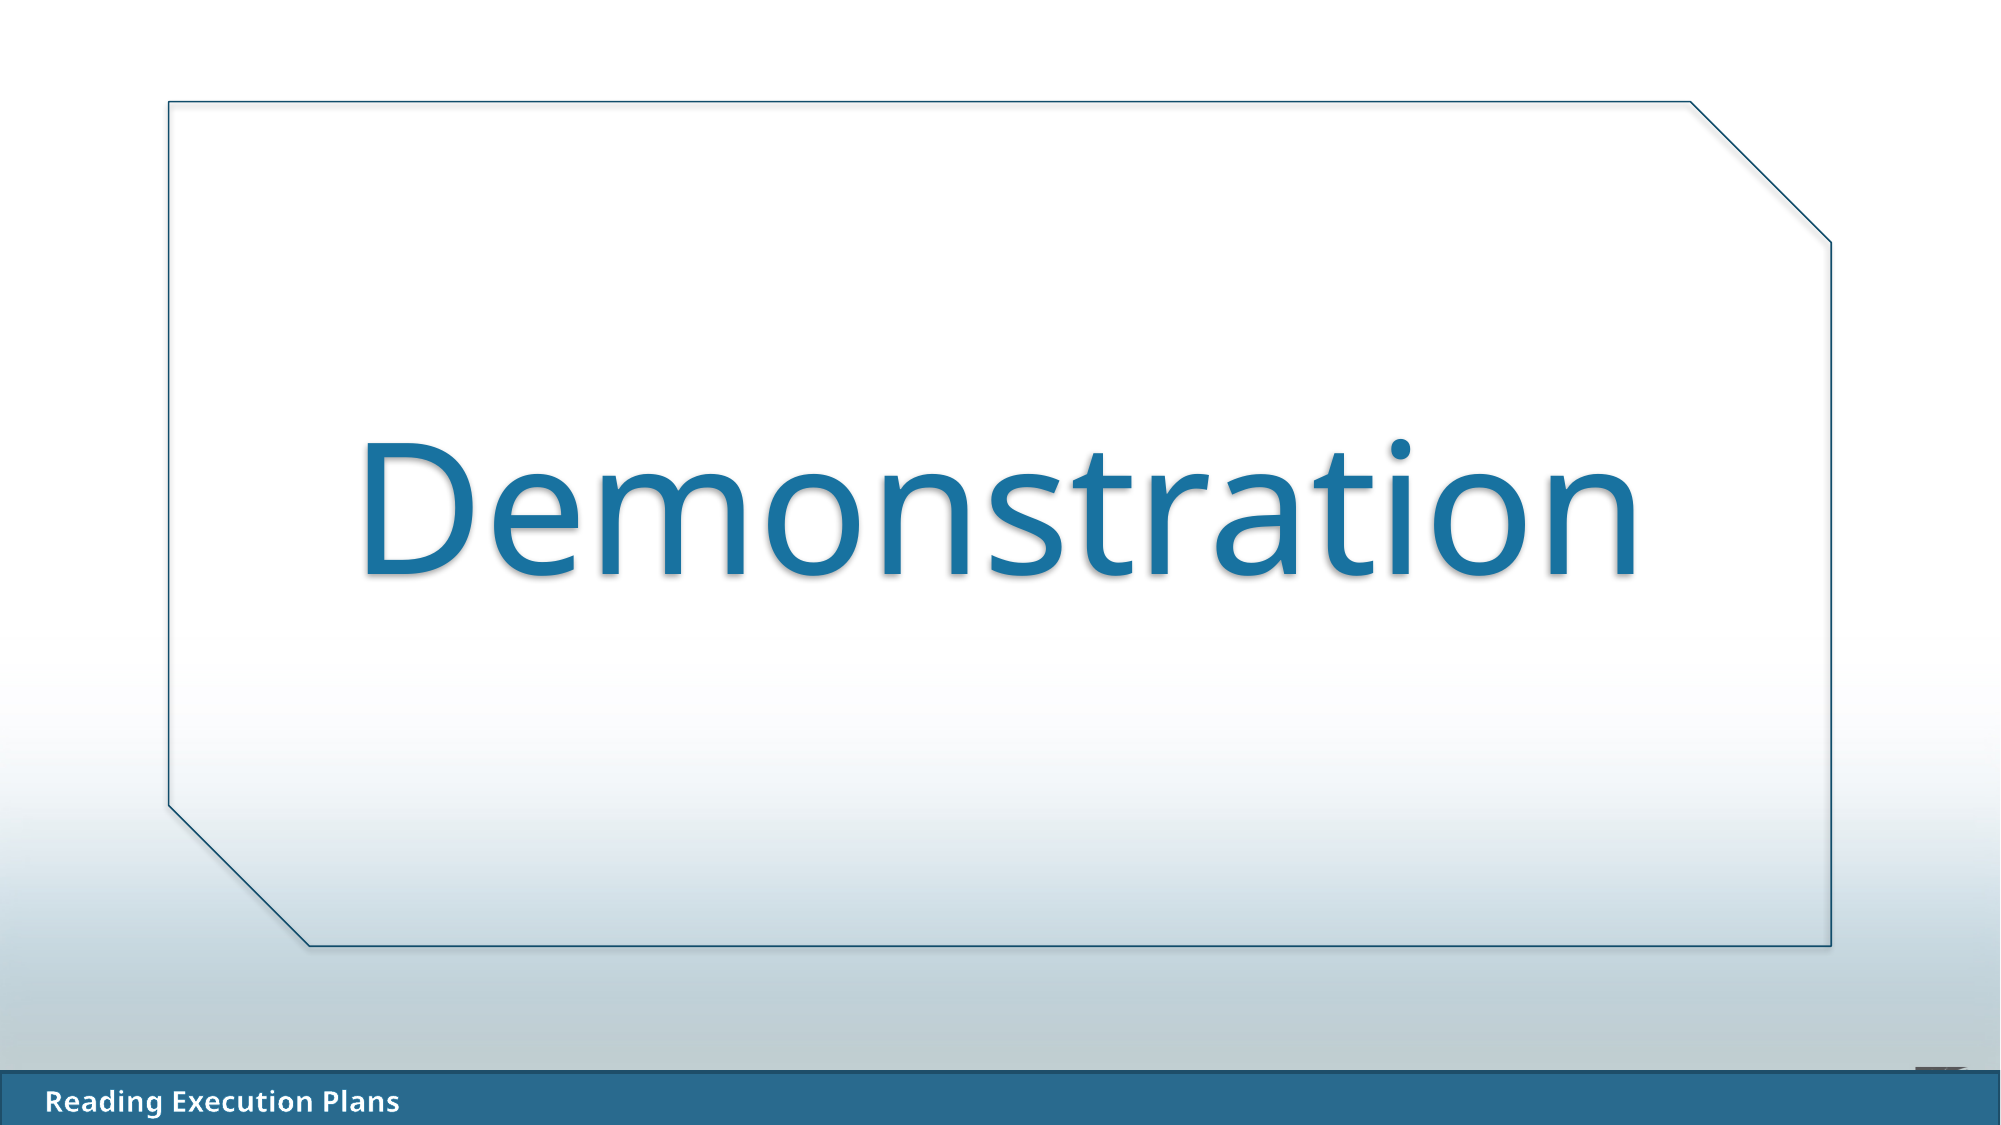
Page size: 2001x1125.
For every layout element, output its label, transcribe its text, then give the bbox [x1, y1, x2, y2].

picture [0, 0, 2001, 1070]
text_box Demonstration [167, 100, 1833, 948]
